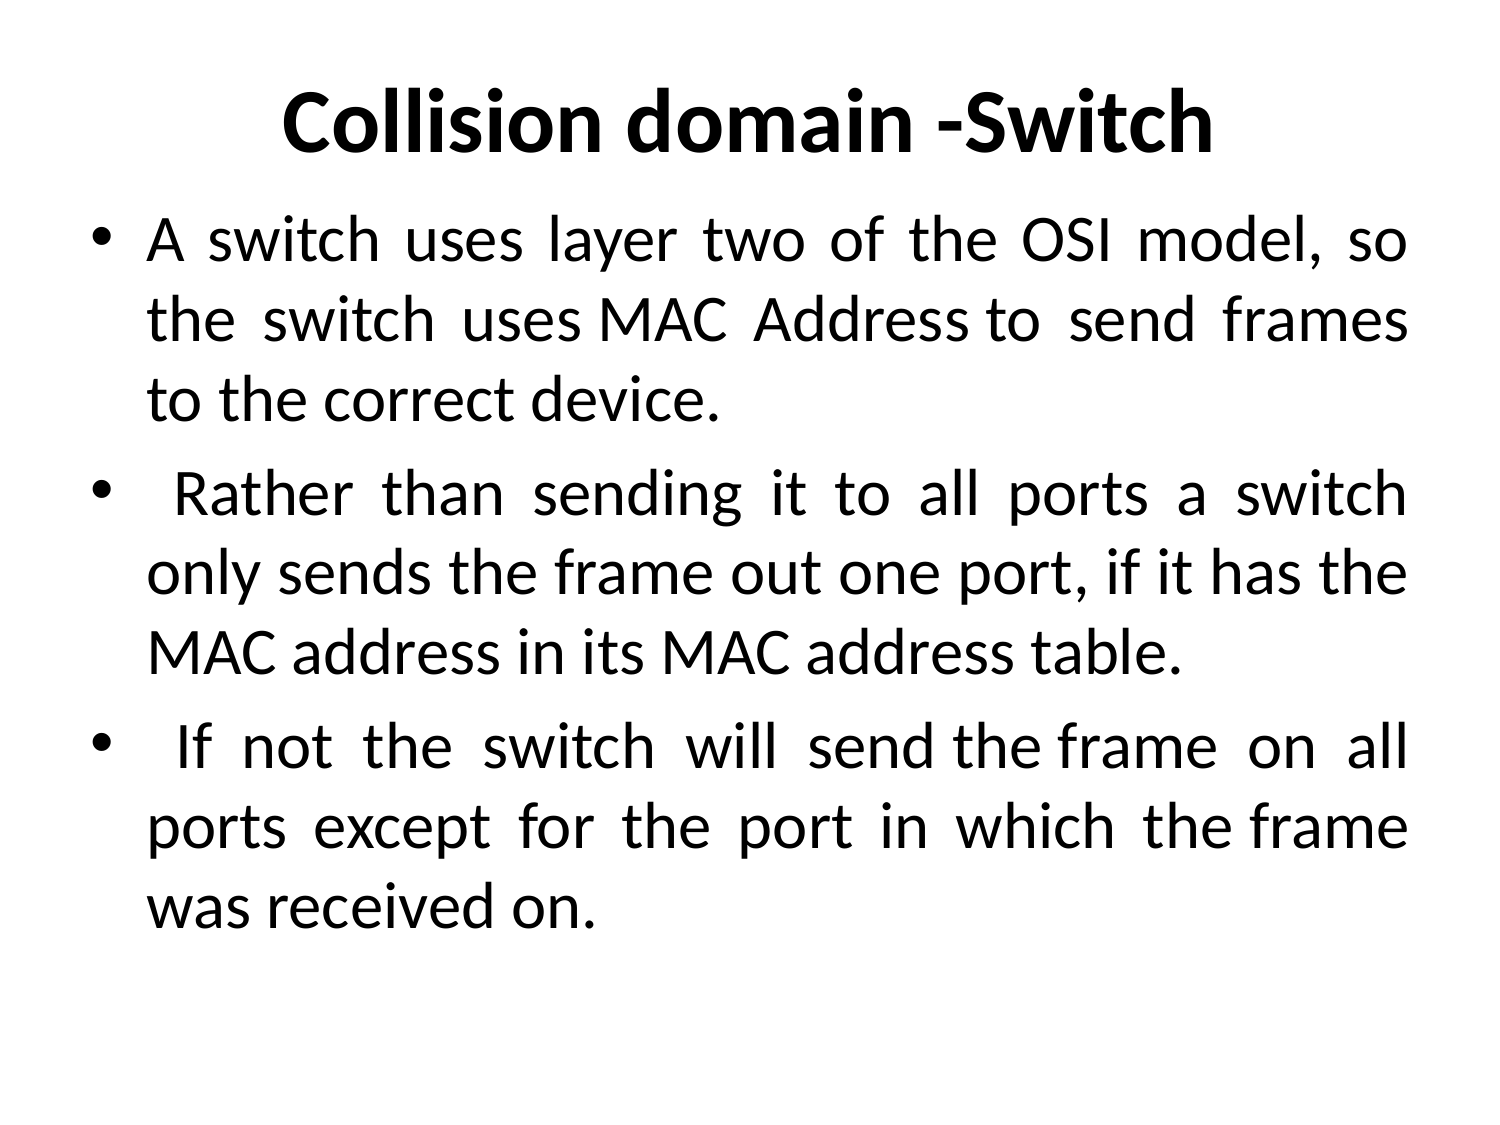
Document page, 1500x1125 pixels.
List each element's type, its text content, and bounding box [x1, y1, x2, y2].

list A switch uses layer two of the OSI model, so the switch uses MAC Address to send frames to the correct device. Rather than sending it to all ports a switch only sends the frame out one port, if it has the MAC address in its MAC address table. If not the switch will send the frame on all ports except for the port in which the frame was received on. [75, 187, 1425, 1050]
title Collision domain -Switch [75, 45, 1425, 187]
